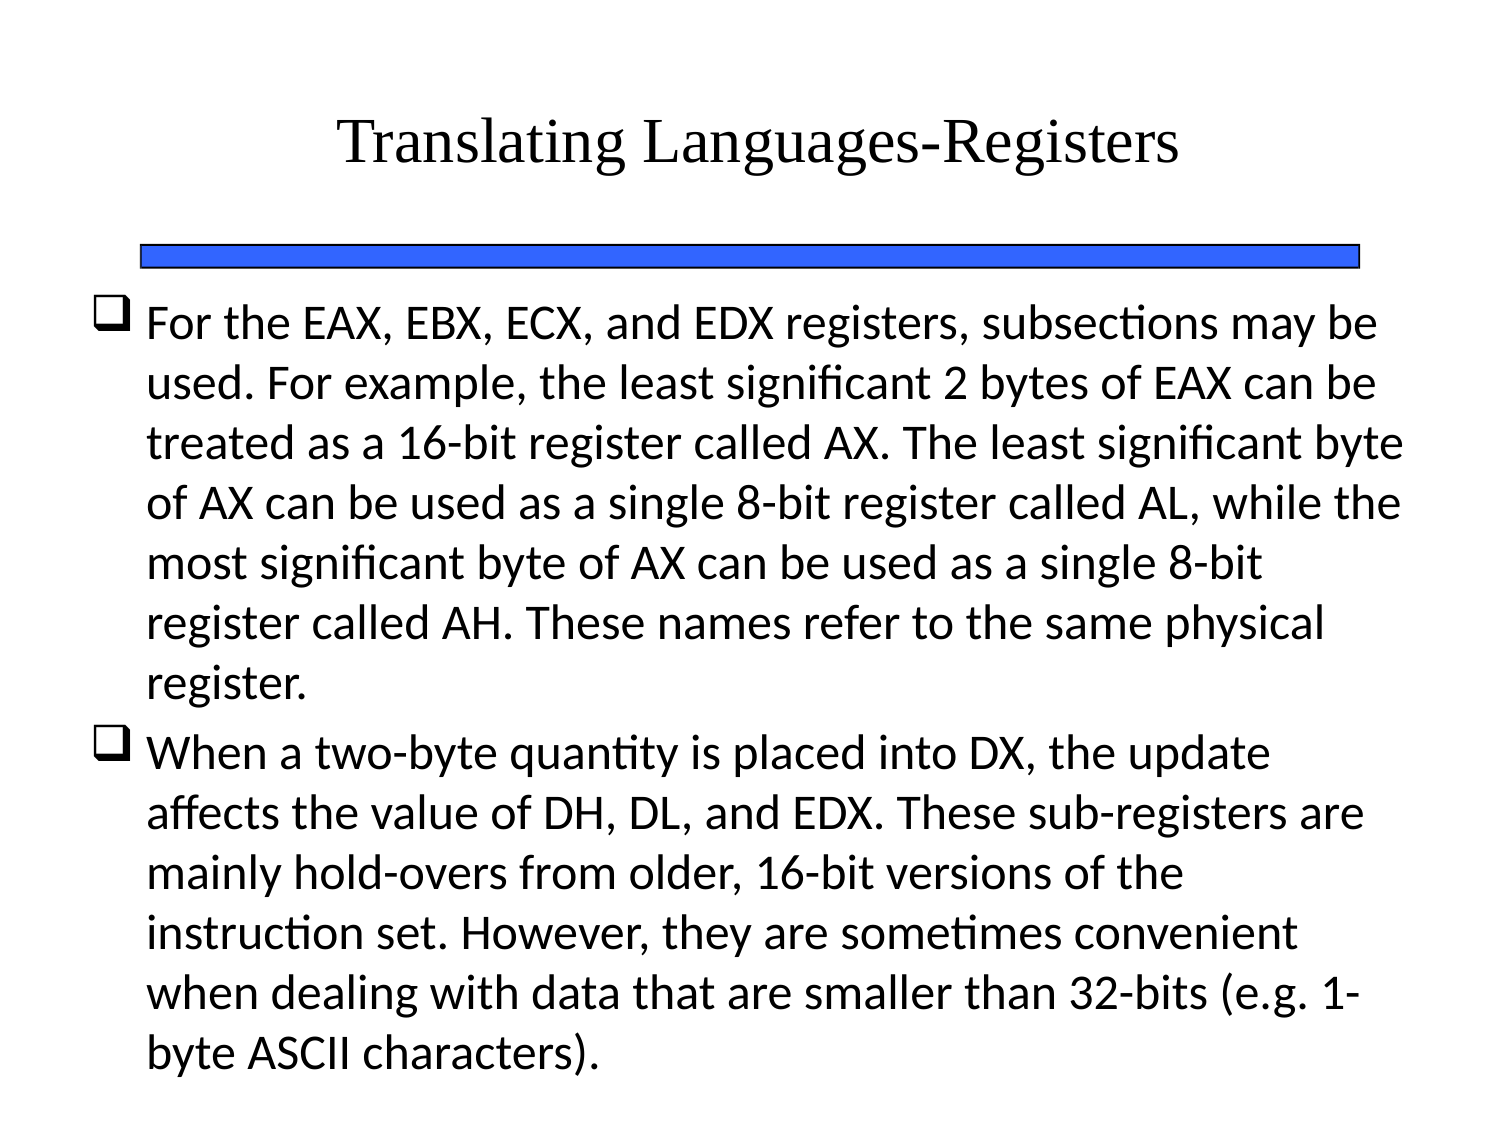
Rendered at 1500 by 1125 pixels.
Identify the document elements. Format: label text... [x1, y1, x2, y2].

text_box For the EAX, EBX, ECX, and EDX registers, subsections may be used. For example, the least significant 2 bytes of EAX can be treated as a 16-bit register called AX. The least significant byte of AX can be used as a single 8-bit register called AL, while the most significant byte of AX can be used as a single 8-bit register called AH. These names refer to the same physical register. When a two-byte quantity is placed into DX, the update affects the value of DH, DL, and EDX. These sub-registers are mainly hold-overs from older, 16-bit versions of the instruction set. However, they are sometimes convenient when dealing with data that are smaller than 32-bits (e.g. 1-byte ASCII characters). [74, 281, 1425, 1038]
title Translating Languages-Registers [312, 98, 1206, 177]
